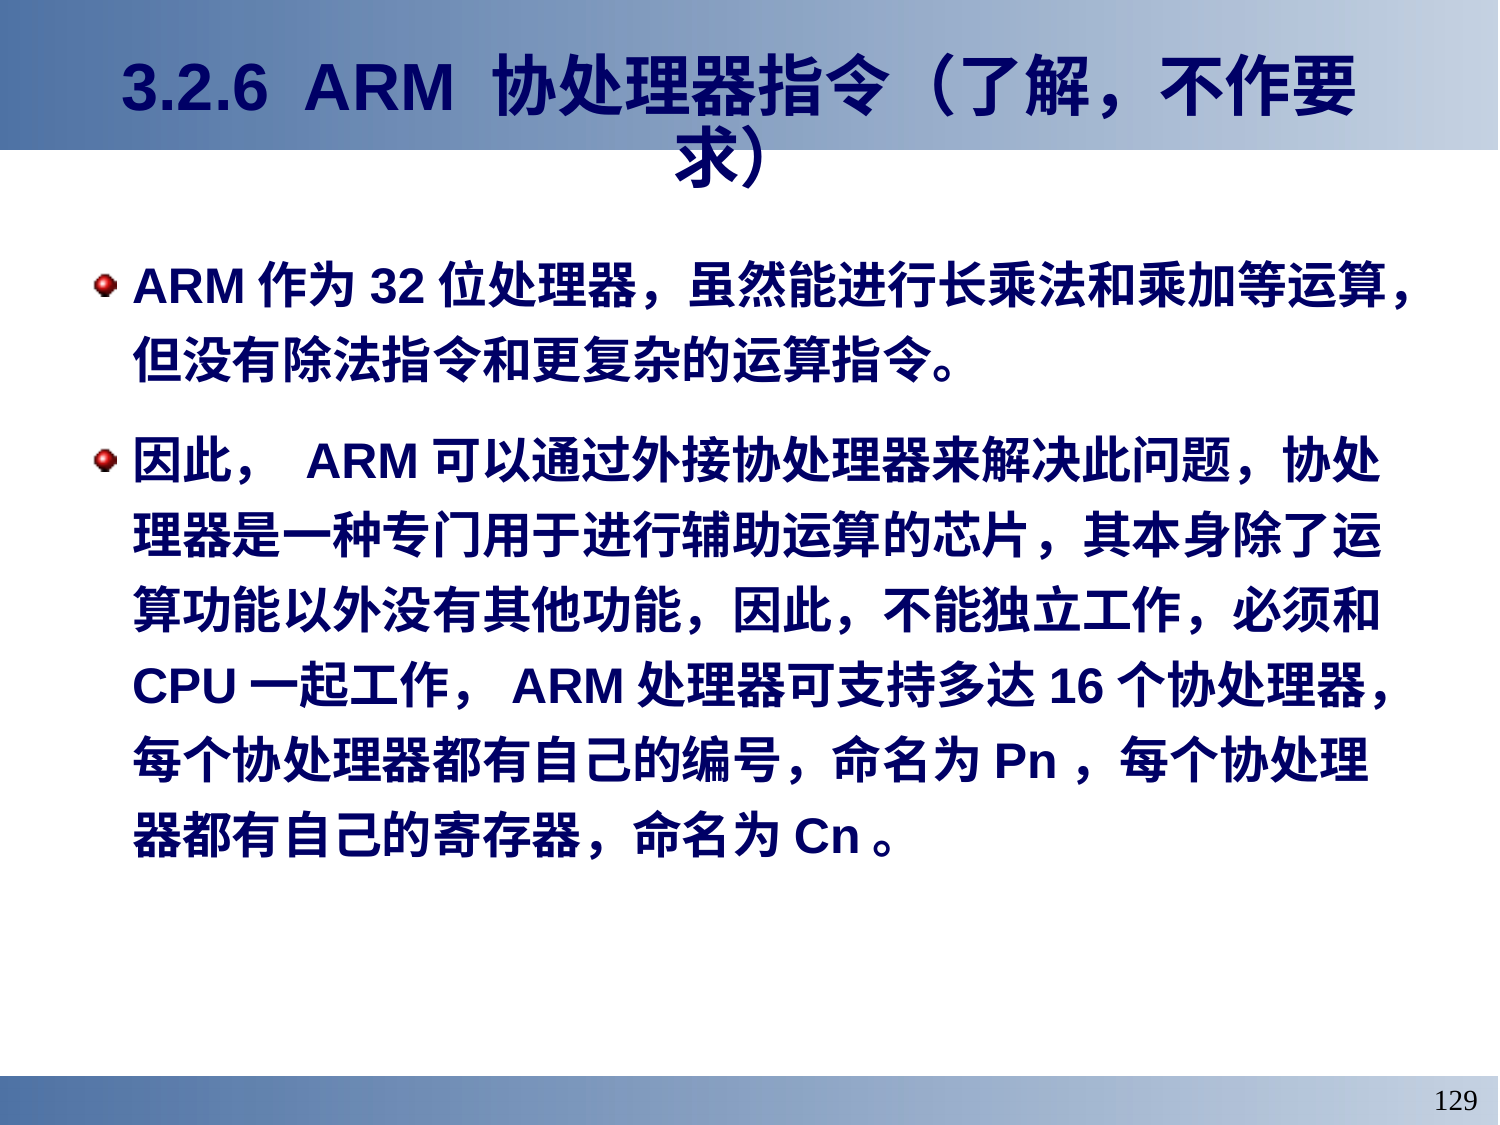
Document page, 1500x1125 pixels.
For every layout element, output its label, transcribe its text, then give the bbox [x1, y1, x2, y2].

list ARM作为32位处理器，虽然能进行长乘法和乘加等运算，但没有除法指令和更复杂的运算指令。 因此， ARM可以通过外接协处理器来解决此问题，协处理器是一种专门用于进行辅助运算的芯片，其本身除了运算功能以外没有其他功能，因此，不能独立工作，必须和CPU一起工作，ARM处理器可支持多达16个协处理器，每个协处理器都有自己的编号，命名为Pn，每个协处理器都有自己的寄存器，命名为Cn。 [76, 231, 1428, 1093]
picture [0, 0, 1500, 150]
picture [0, 1076, 1500, 1125]
title 3.2.6 ARM 协处理器指令（了解，不作要求） [52, 45, 1428, 155]
picture [90, 270, 117, 297]
picture [90, 445, 117, 472]
